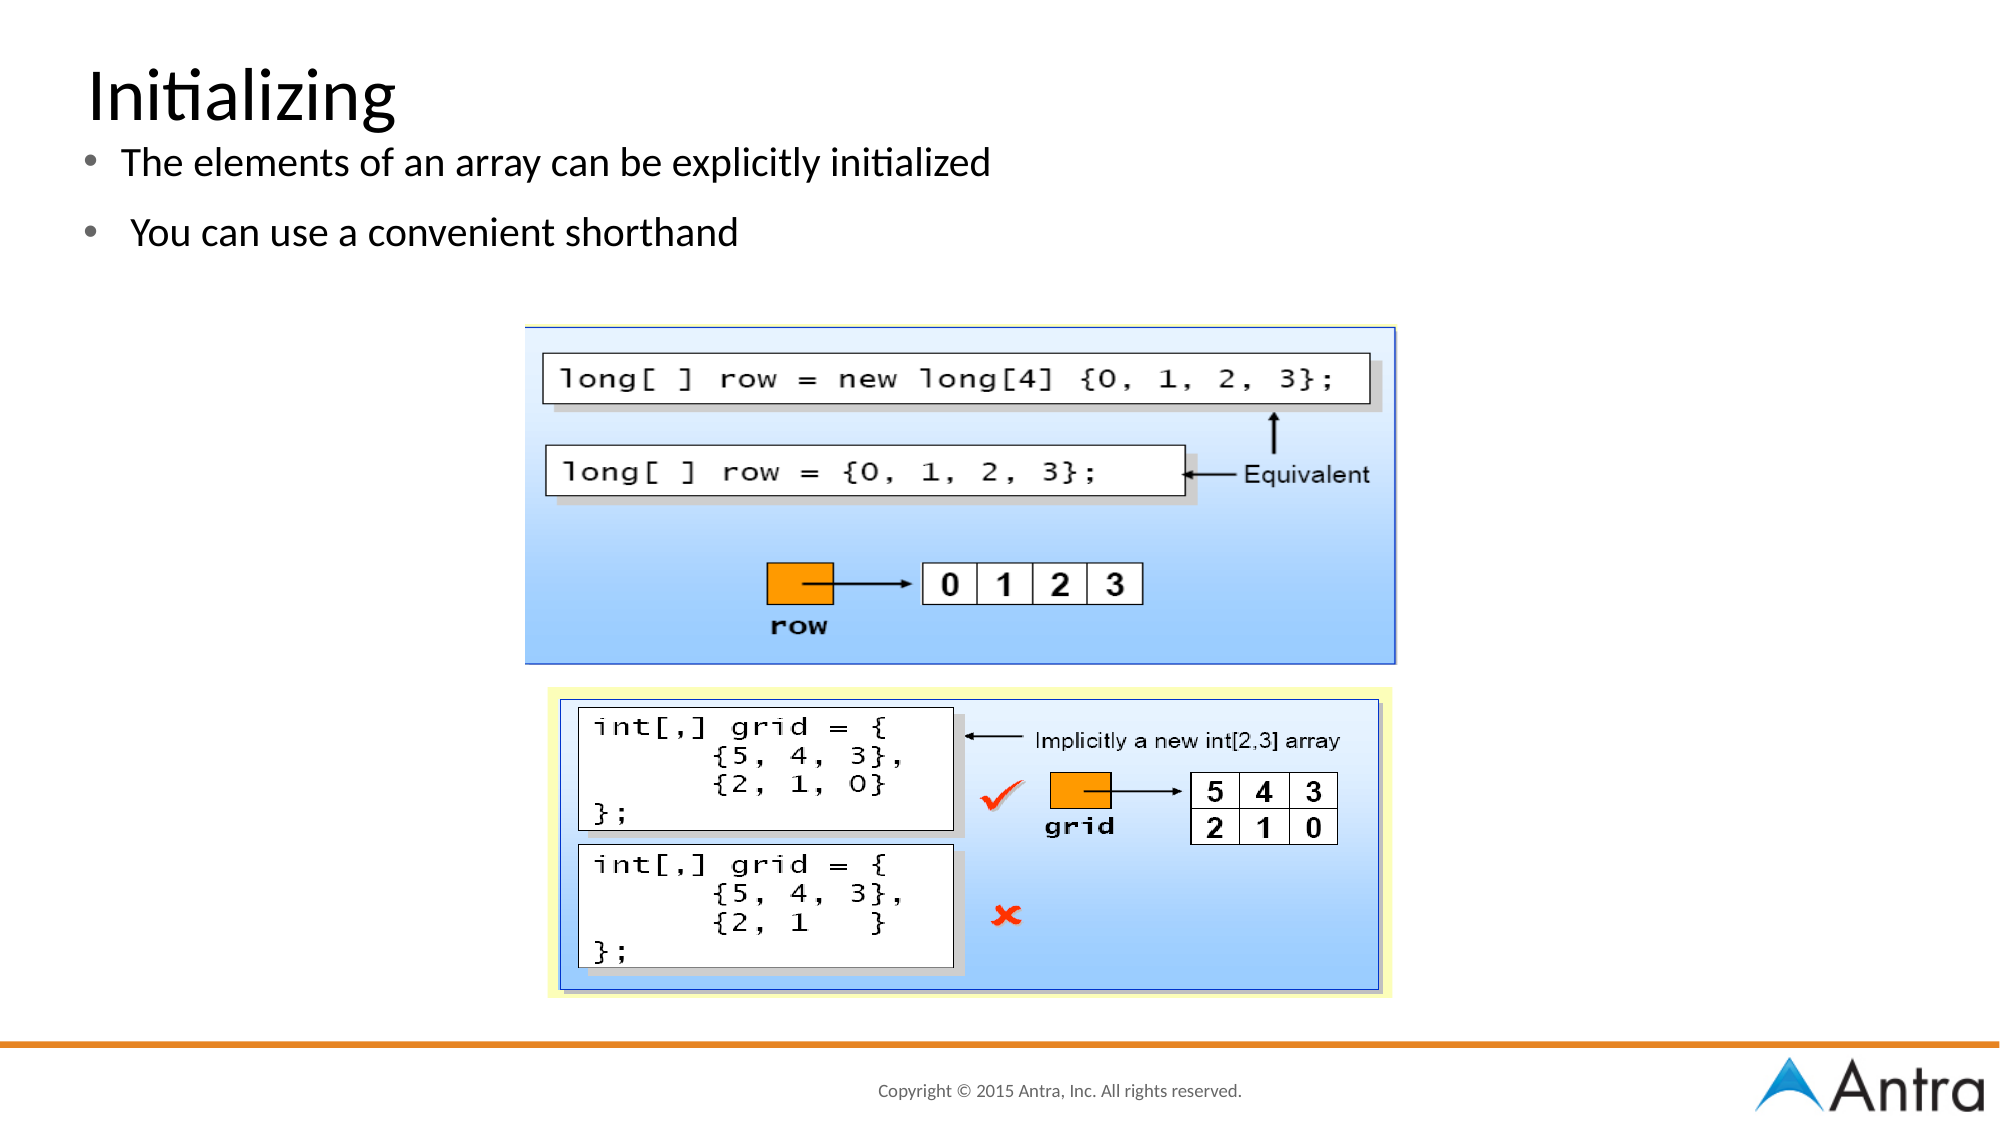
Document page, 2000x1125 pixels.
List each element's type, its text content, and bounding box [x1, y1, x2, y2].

list The elements of an array can be explicitly initialized You can use a convenient shorthand [83, 140, 1960, 276]
title Initializing [87, 0, 1913, 135]
picture [547, 687, 1393, 998]
picture [1744, 1048, 1994, 1122]
picture [524, 324, 1398, 666]
